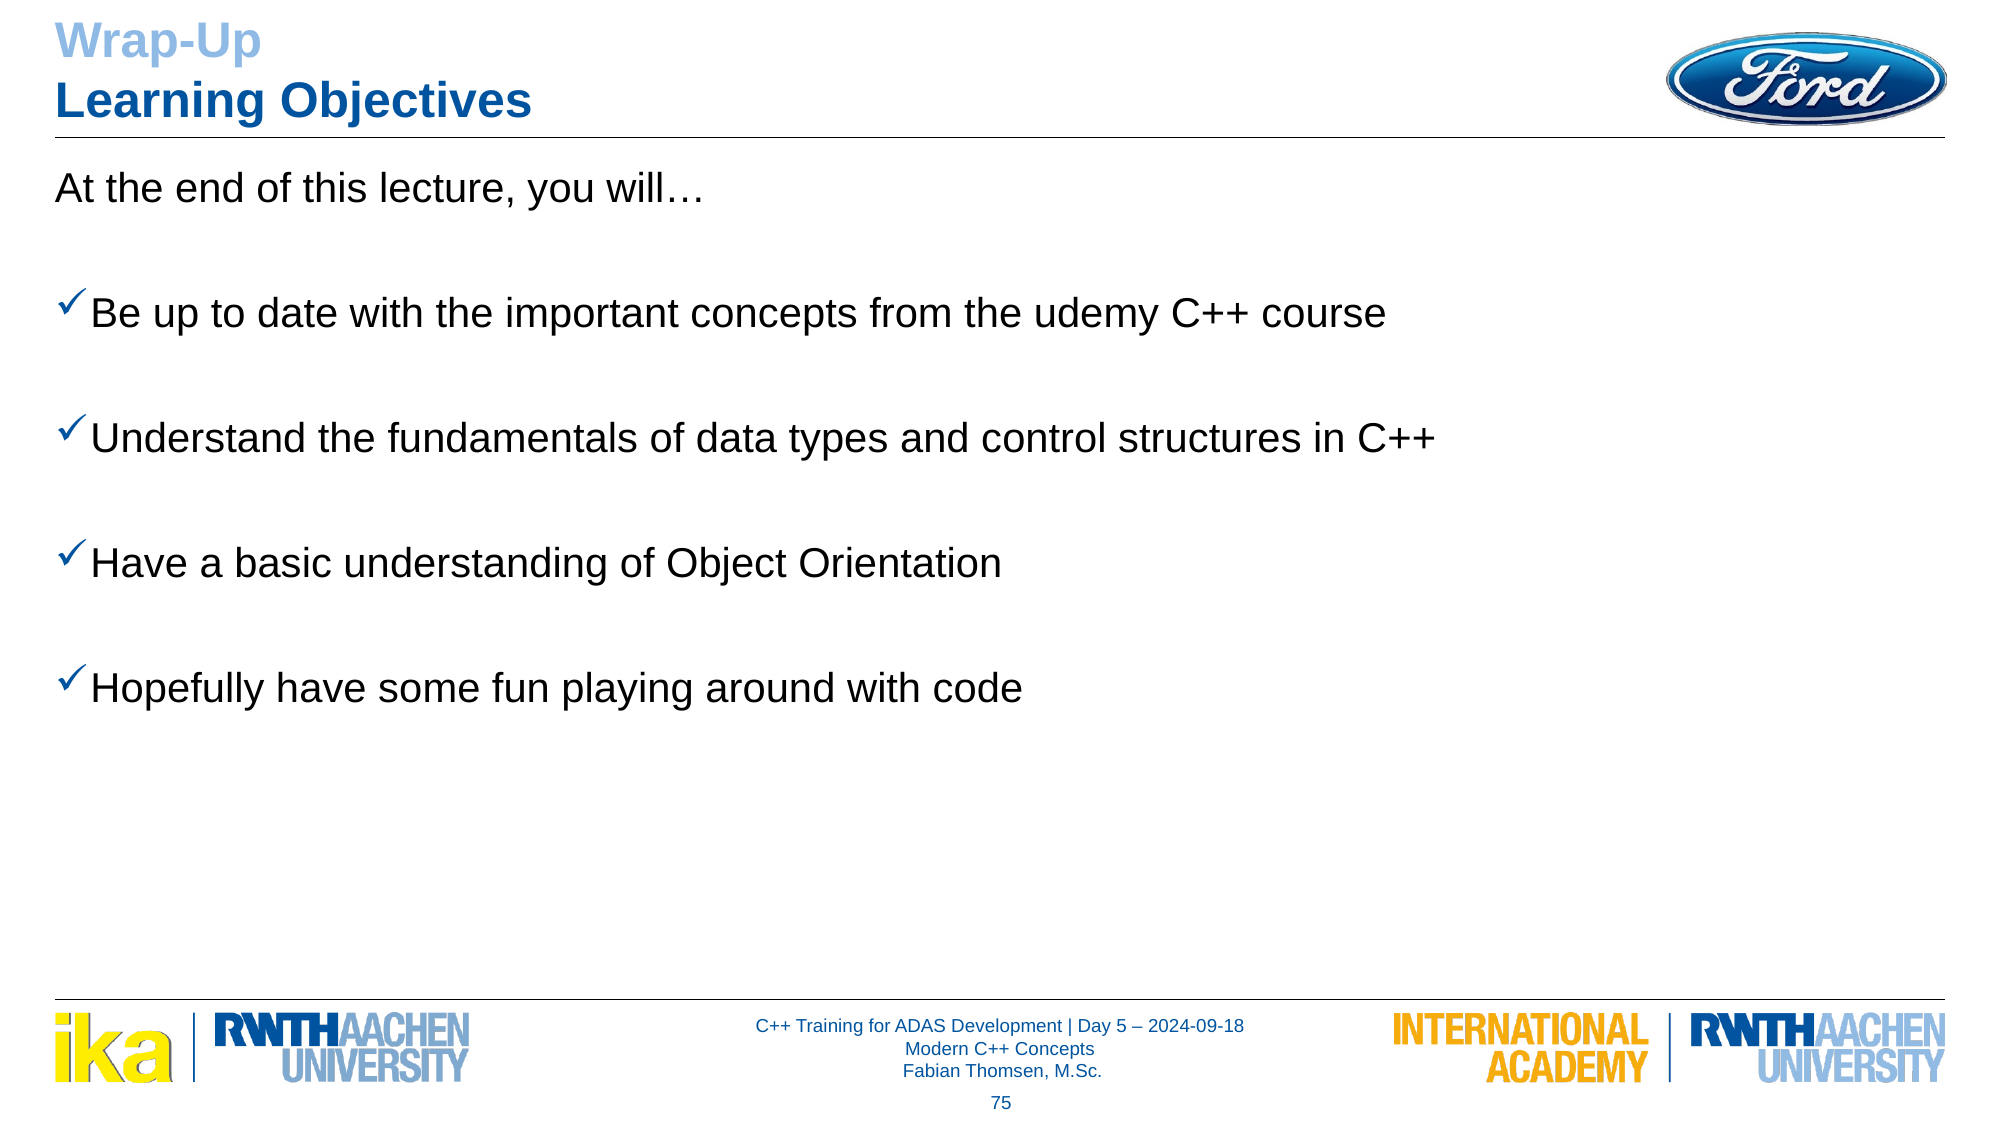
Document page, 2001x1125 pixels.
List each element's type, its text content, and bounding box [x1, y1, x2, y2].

slide_number 75 [962, 1082, 1040, 1122]
list Wrap-Up Learning Objectives [55, 7, 1945, 129]
picture [55, 1012, 469, 1083]
picture [1394, 1012, 1945, 1083]
list At the end of this lecture, you will… Be up to date with the important concepts from the udemy C++ course Understand the fundamentals of data types and control structures in C++ Have a basic understanding of Object Orientation Hopefully have some fun playing around with code [54, 160, 1945, 976]
